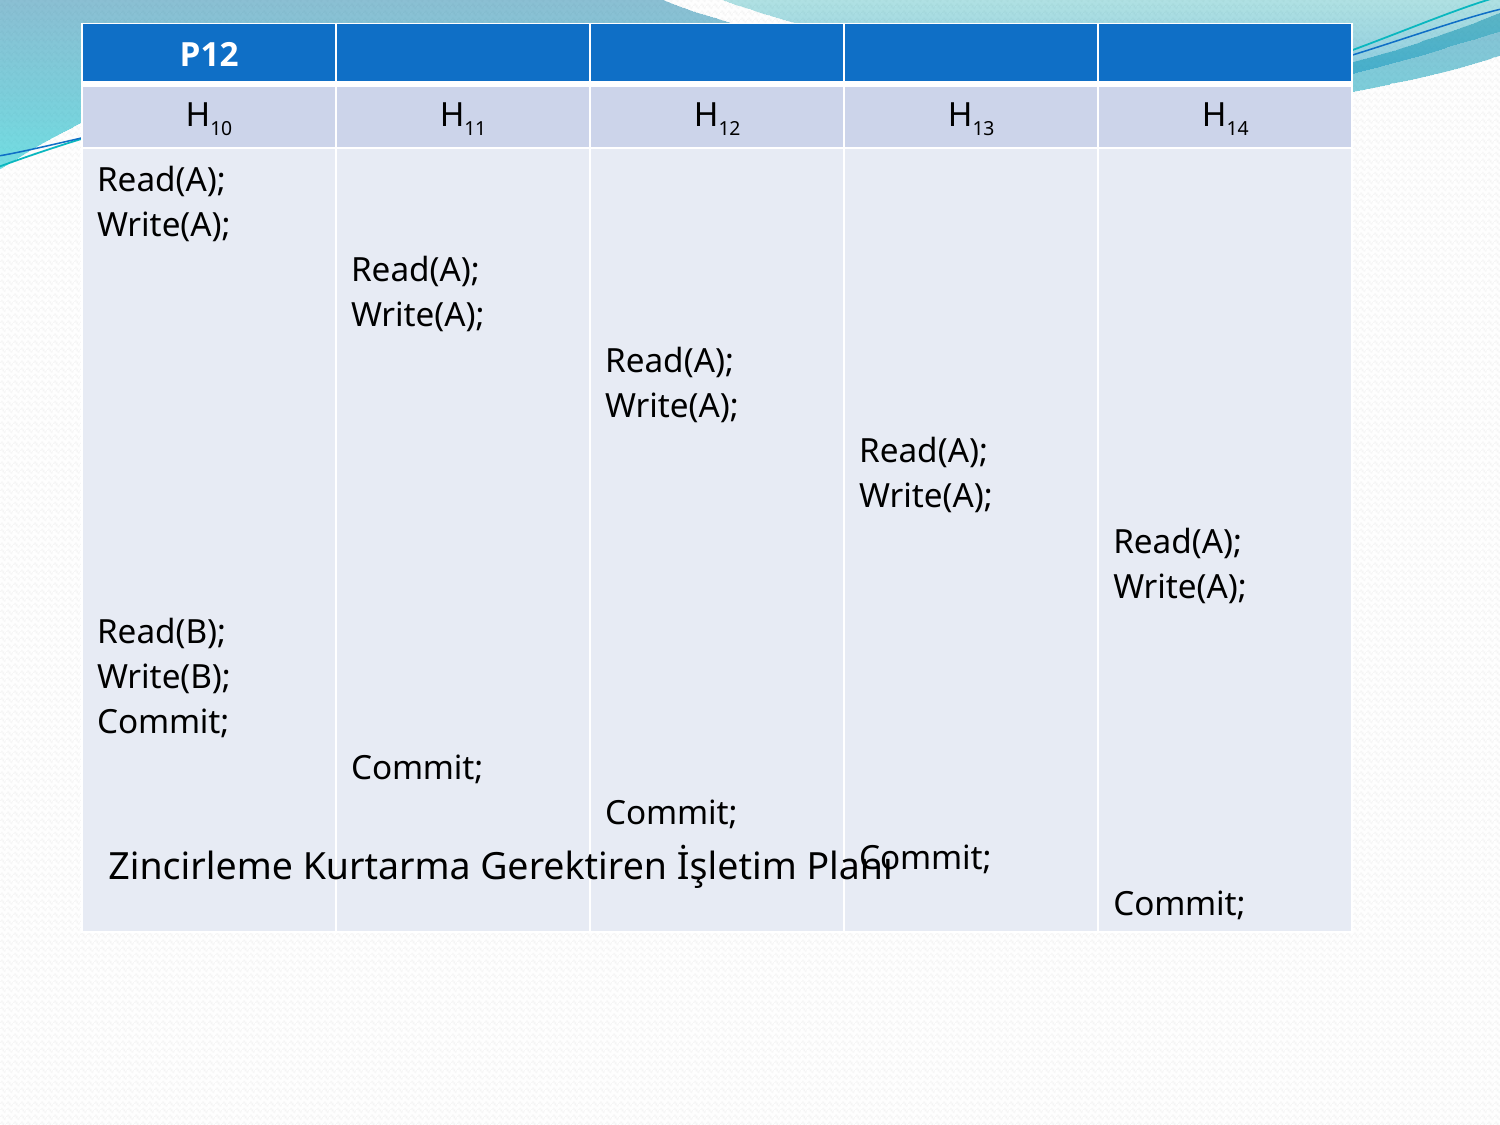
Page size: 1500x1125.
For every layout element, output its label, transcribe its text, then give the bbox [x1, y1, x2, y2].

table_header [845, 24, 1097, 81]
table_header P12 [83, 24, 335, 81]
table_cell Read(A); Write(A); Commit; [591, 149, 843, 834]
table_header [591, 24, 843, 81]
table_cell Read(A); Write(A); Commit; [337, 149, 589, 834]
table_cell H10 [83, 87, 335, 147]
table_header [1099, 24, 1351, 81]
table_cell H11 [337, 87, 589, 147]
table_cell Read(A); Write(A); Commit; [1099, 149, 1351, 834]
table_cell Read(A); Write(A); Commit; [845, 149, 1097, 834]
table_cell Read(A); Write(A); Read(B); Write(B); Commit; [83, 149, 335, 931]
table_cell H14 [1099, 87, 1351, 147]
table_cell H13 [845, 87, 1097, 147]
text_box Zincirleme Kurtarma Gerektiren İşletim Planı [93, 834, 1430, 940]
table_header [337, 24, 589, 81]
table_cell H12 [591, 87, 843, 147]
